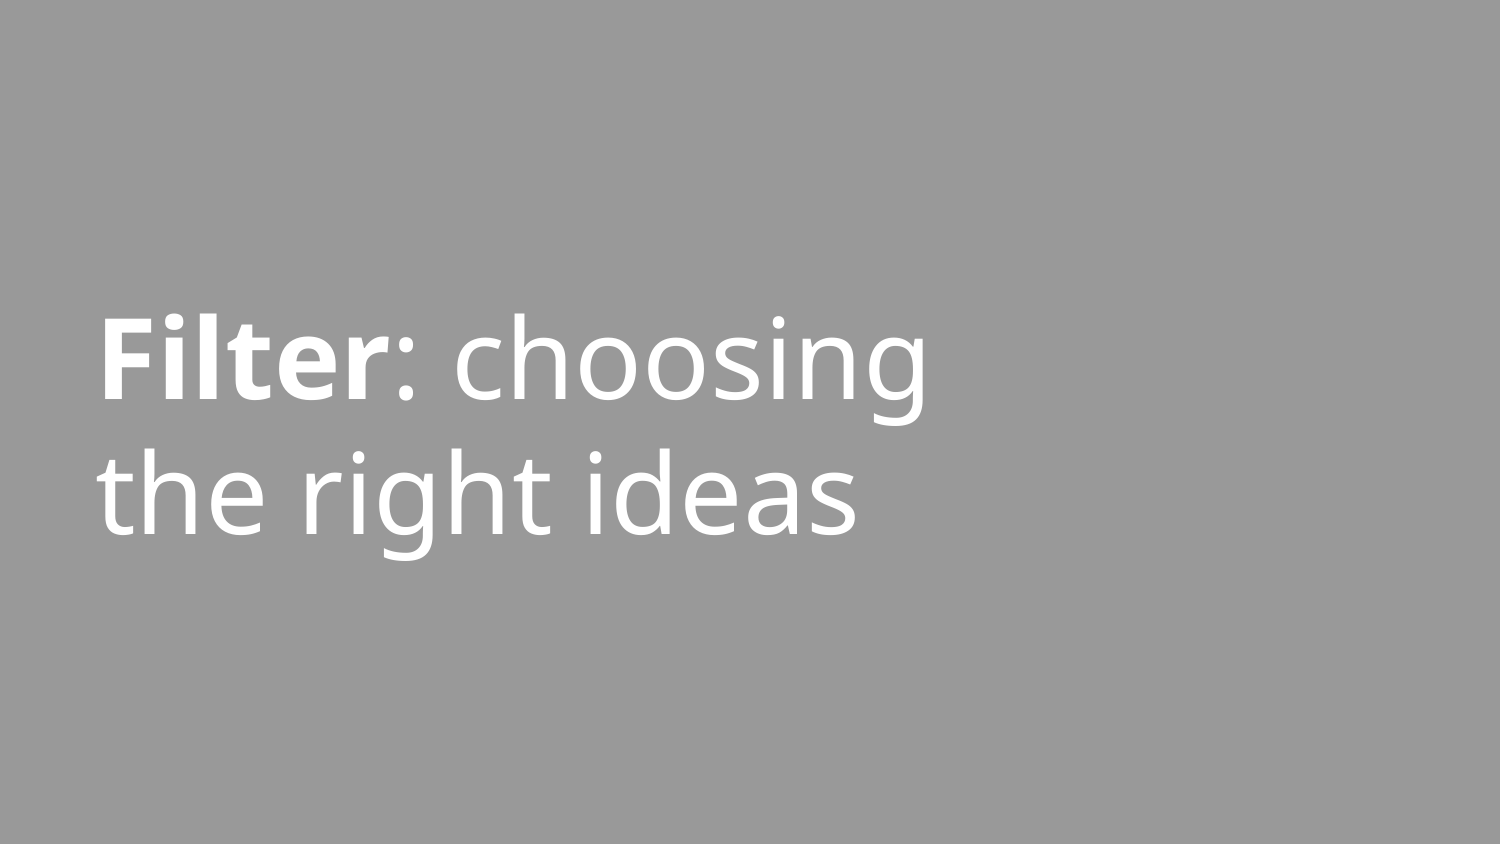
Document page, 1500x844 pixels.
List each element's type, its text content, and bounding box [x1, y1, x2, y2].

title Filter: choosing the right ideas [80, 86, 1012, 757]
